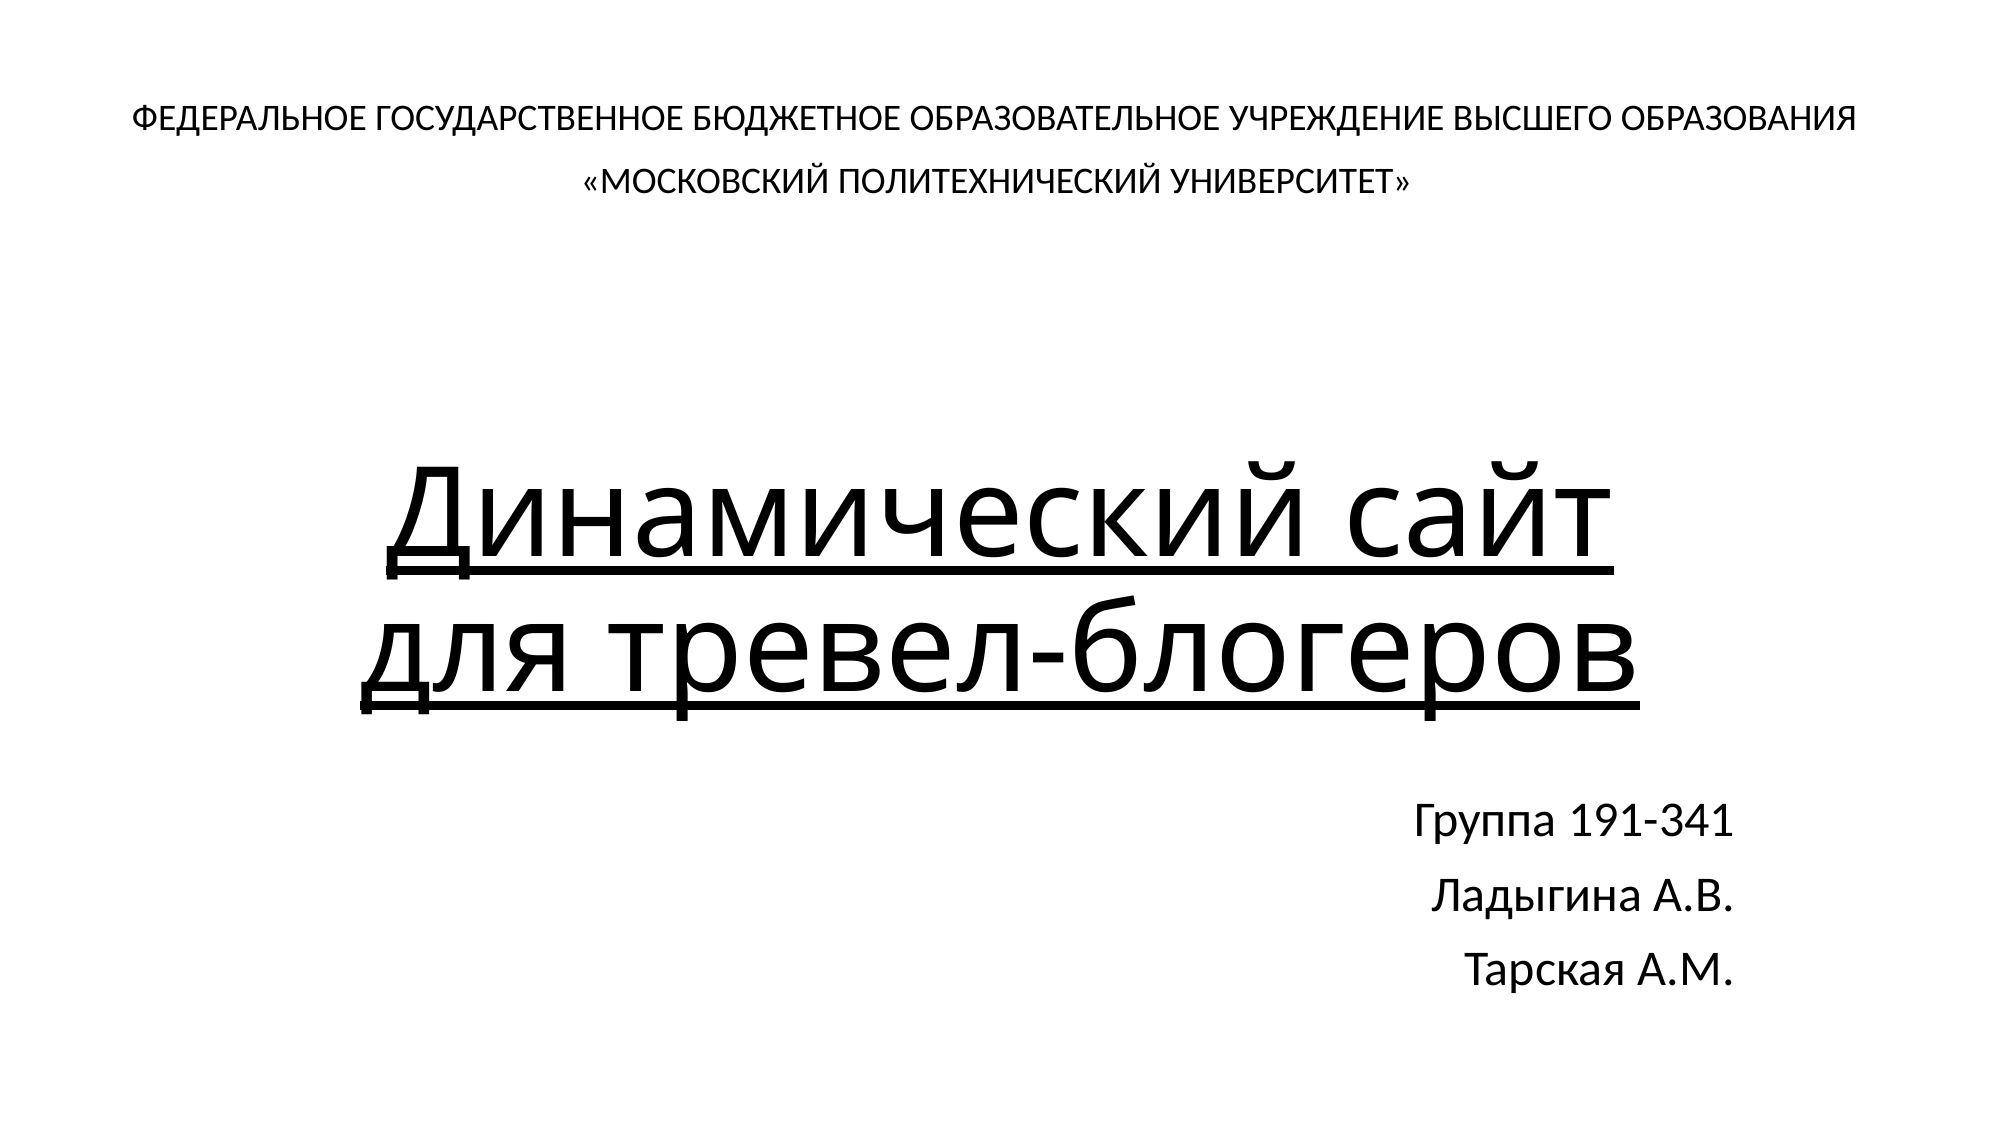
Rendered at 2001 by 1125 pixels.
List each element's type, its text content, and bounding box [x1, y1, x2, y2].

title Динамический сайт для тревел-блогеров [249, 334, 1750, 726]
text_box «МОСКОВСКИЙ ПОЛИТЕХНИЧЕСКИЙ УНИВЕРСИТЕТ» [565, 148, 1435, 208]
subtitle Группа 191-341 Ладыгина А.В. Тарская А.М. [249, 785, 1750, 1058]
text_box ФЕДЕРАЛЬНОЕ ГОСУДАРСТВЕННОЕ БЮДЖЕТНОЕ ОБРАЗОВАТЕЛЬНОЕ УЧРЕЖДЕНИЕ ВЫСШЕГО ОБРАЗОВАНИЯ [117, 85, 1883, 146]
